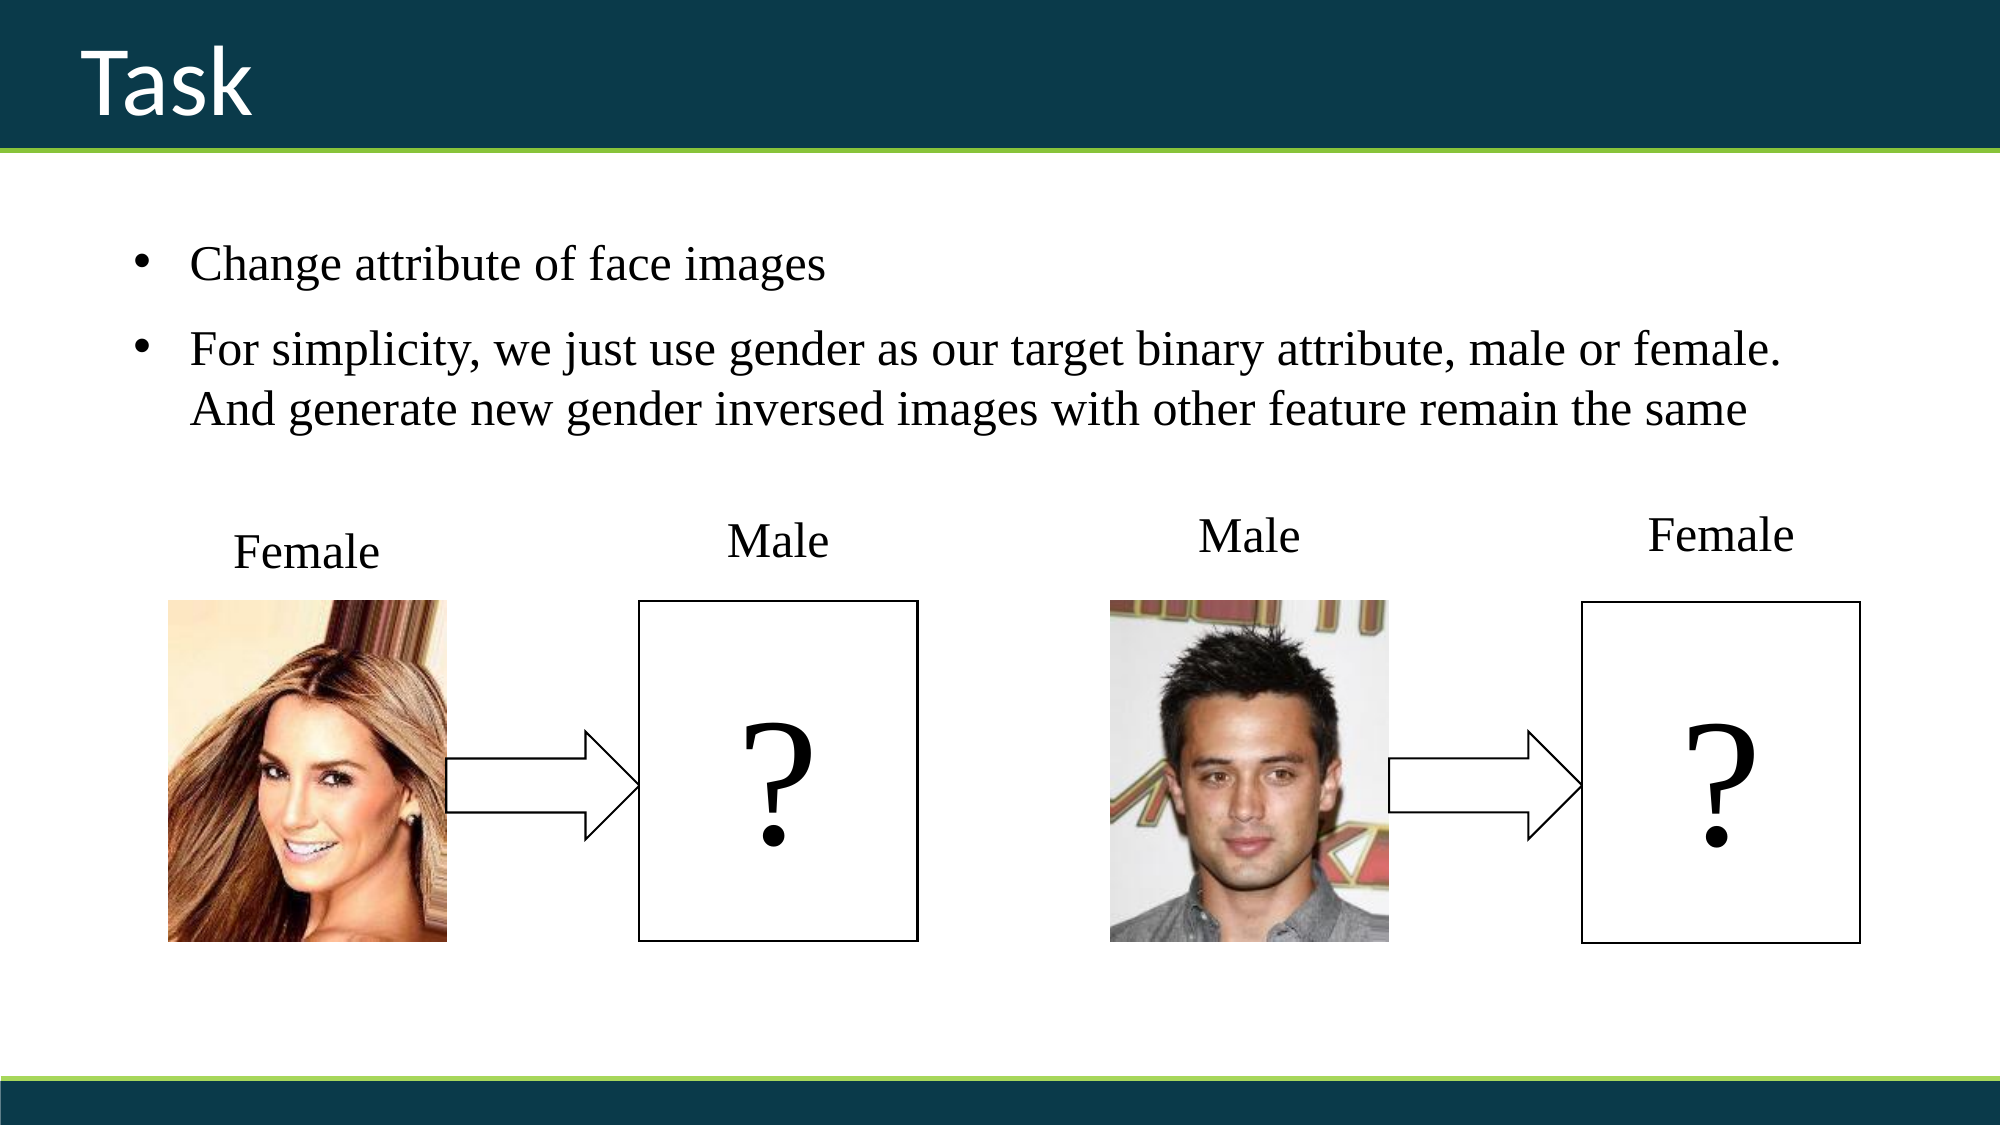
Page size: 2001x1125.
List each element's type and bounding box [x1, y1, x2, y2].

picture [167, 600, 447, 942]
text_box [0, 0, 2000, 1125]
picture [1110, 600, 1389, 942]
